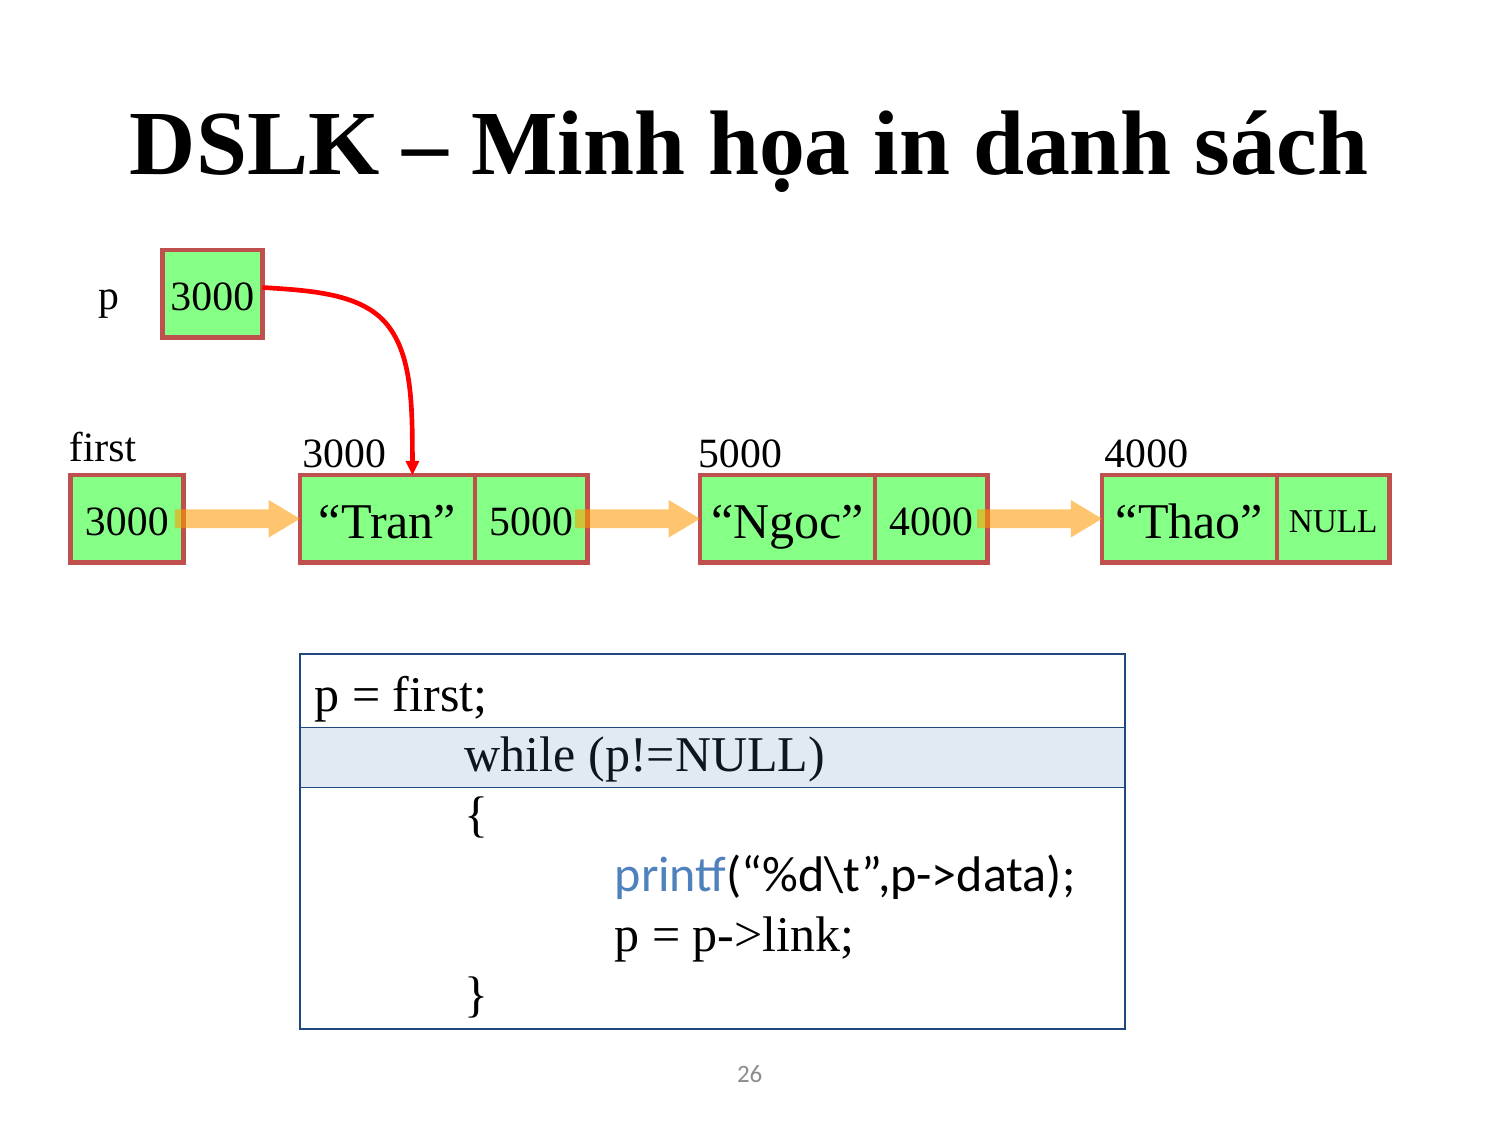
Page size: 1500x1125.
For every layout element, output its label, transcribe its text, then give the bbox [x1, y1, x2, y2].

text_box 5000 [474, 474, 588, 563]
text_box “Ngoc” [699, 474, 875, 563]
text_box [174, 500, 301, 538]
title DSLK – Minh họa in danh sách [75, 24, 1425, 250]
text_box [299, 727, 1125, 788]
text_box NULL [1277, 474, 1390, 563]
text_box [977, 500, 1103, 538]
slide_number 26 [512, 1042, 988, 1103]
text_box p = first; while (p!=NULL) { printf(“%d\t”,p->data); p = p->link; } [299, 788, 1125, 1029]
text_box 3000 [70, 474, 184, 563]
text_box 4000 [875, 474, 988, 563]
text_box [262, 287, 419, 475]
text_box 3000 [287, 418, 401, 484]
text_box [575, 500, 701, 538]
text_box “Thao” [1102, 474, 1277, 563]
text_box “Tran” [300, 474, 474, 563]
text_box 4000 [1089, 418, 1204, 484]
text_box p [83, 260, 135, 326]
text_box 5000 [683, 418, 797, 484]
text_box 3000 [162, 250, 263, 338]
text_box first [54, 412, 151, 478]
text_box p = first; while (p!=NULL) { printf(“%d\t”,p->data); p = p->link; } [299, 654, 1125, 727]
